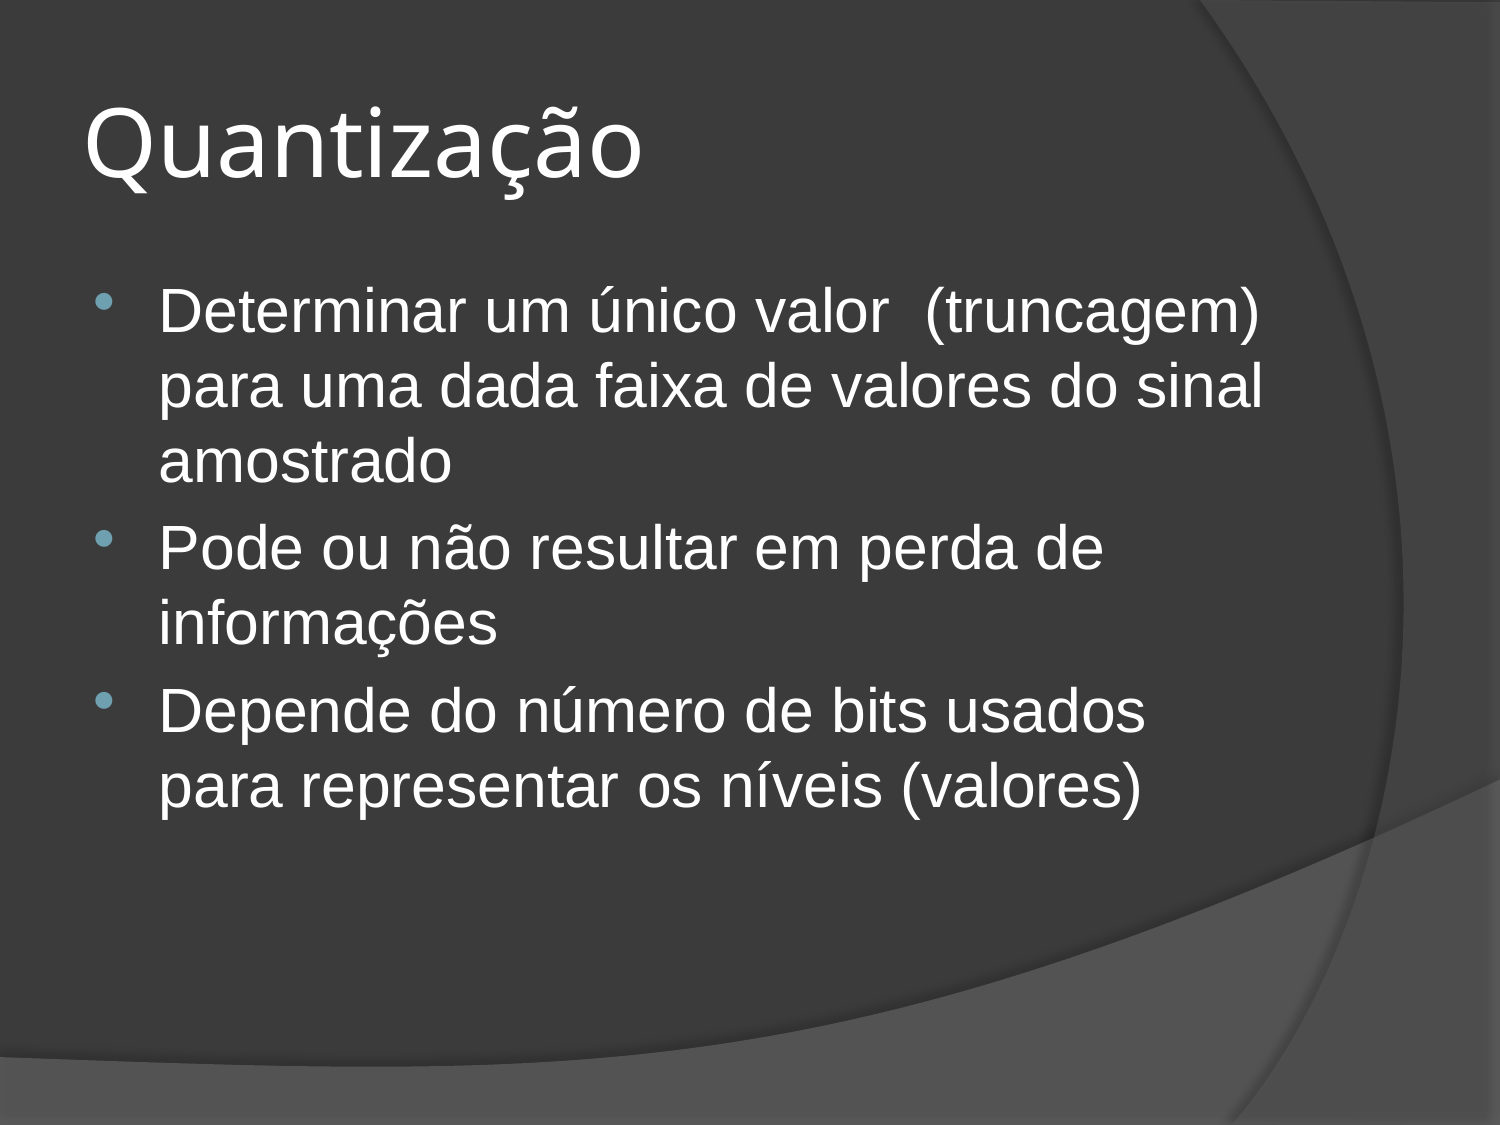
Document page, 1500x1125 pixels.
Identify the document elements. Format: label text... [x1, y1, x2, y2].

list Determinar um único valor (truncagem) para uma dada faixa de valores do sinal amostrado Pode ou não resultar em perda de informações Depende do número de bits usados para representar os níveis (valores) [75, 262, 1300, 1005]
title Quantização [75, 45, 1300, 233]
